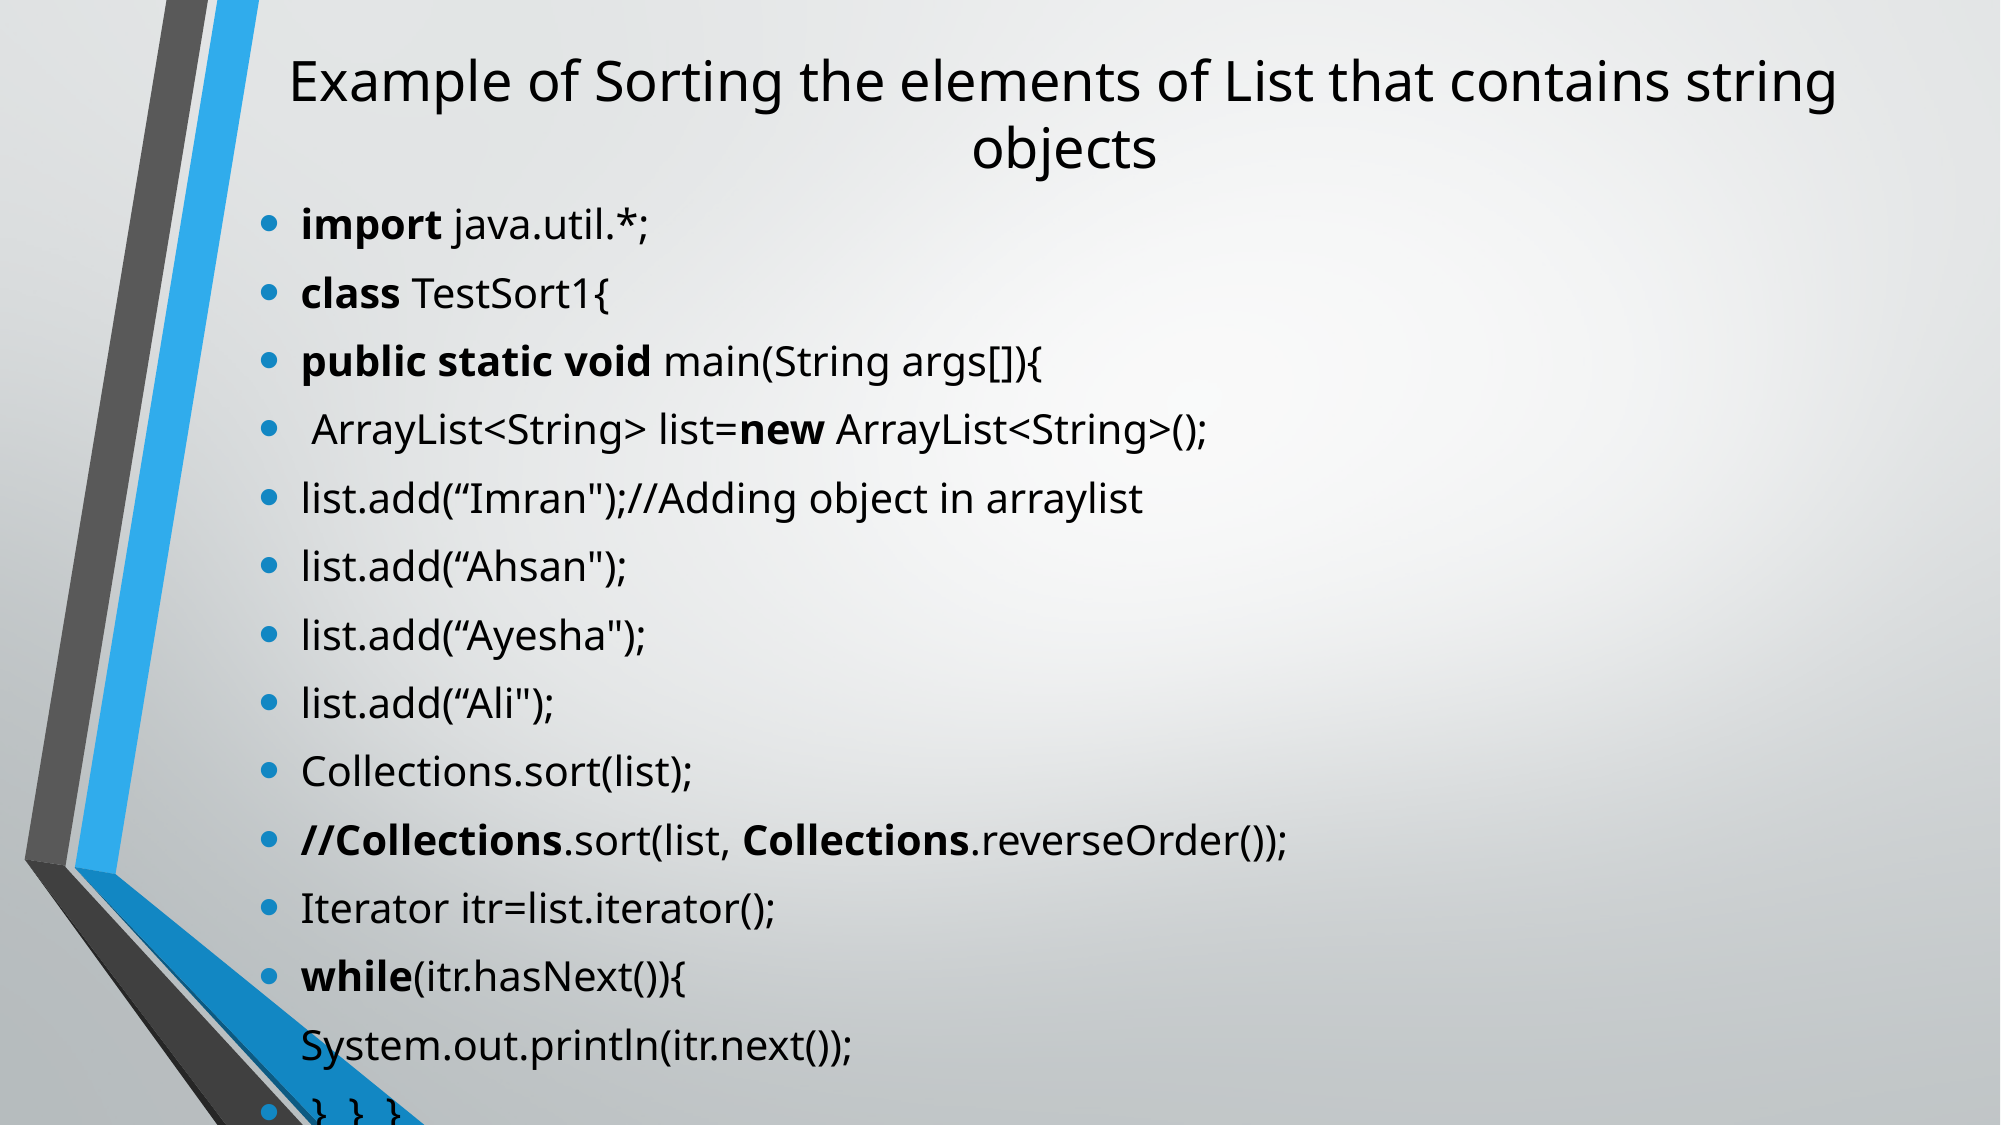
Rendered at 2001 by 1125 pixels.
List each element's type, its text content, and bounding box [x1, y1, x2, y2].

list import java.util.*; class TestSort1{ public static void main(String args[]){ ArrayList<String> list=new ArrayList<String>(); list.add(“Imran");//Adding object in arraylist list.add(“Ahsan"); list.add(“Ayesha"); list.add(“Ali"); Collections.sort(list); //Collections.sort(list, Collections.reverseOrder()); Iterator itr=list.iterator(); while(itr.hasNext()){ System.out.println(itr.next()); } } } [243, 188, 1887, 1125]
title Example of Sorting the elements of List that contains string objects [243, 38, 1887, 188]
